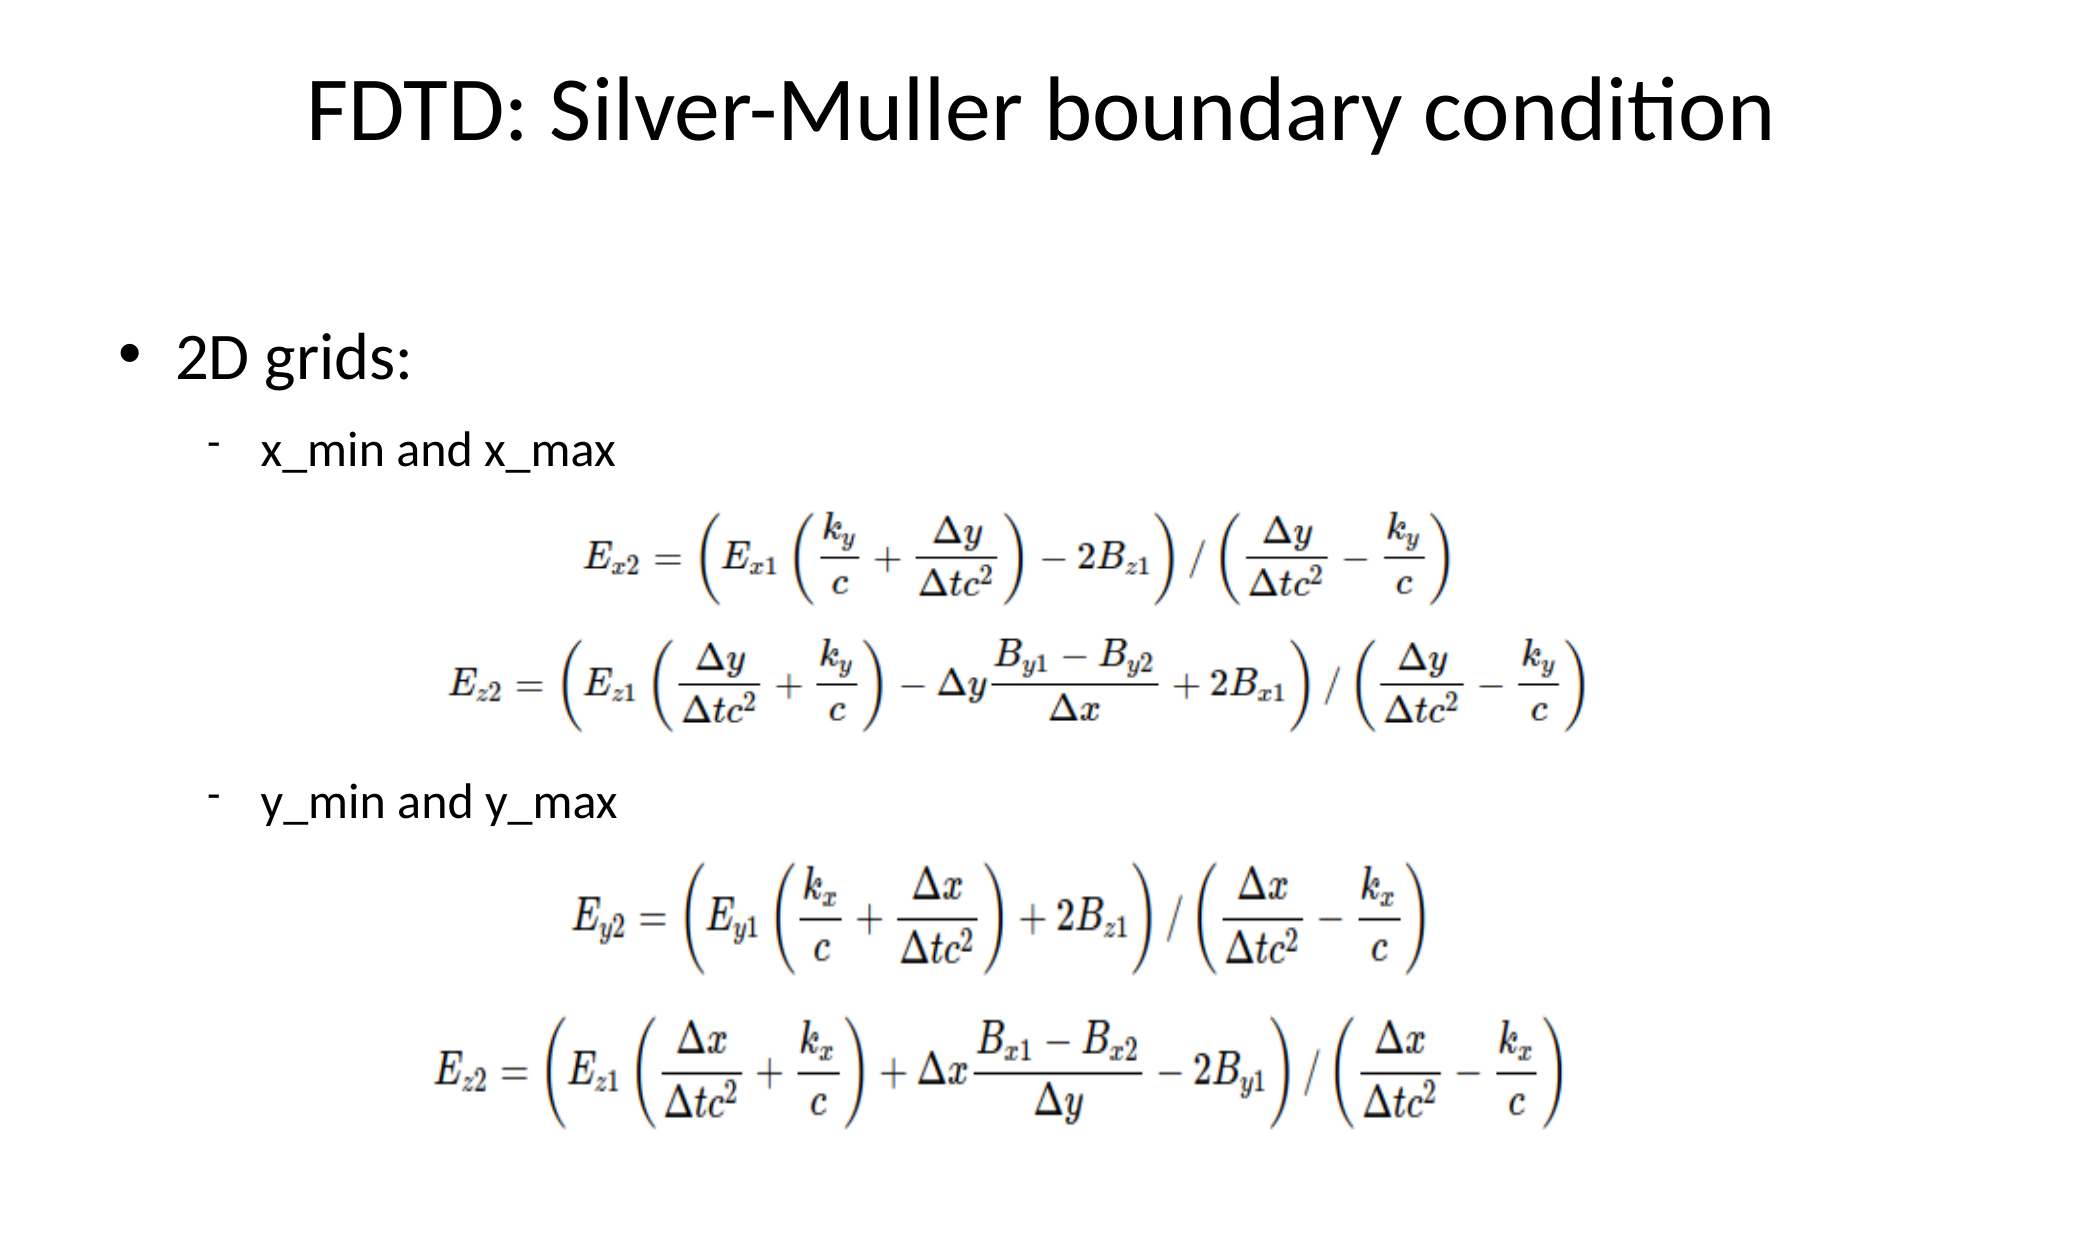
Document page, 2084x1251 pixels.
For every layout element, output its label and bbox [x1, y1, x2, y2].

picture [374, 843, 1651, 1163]
picture [402, 487, 1679, 760]
